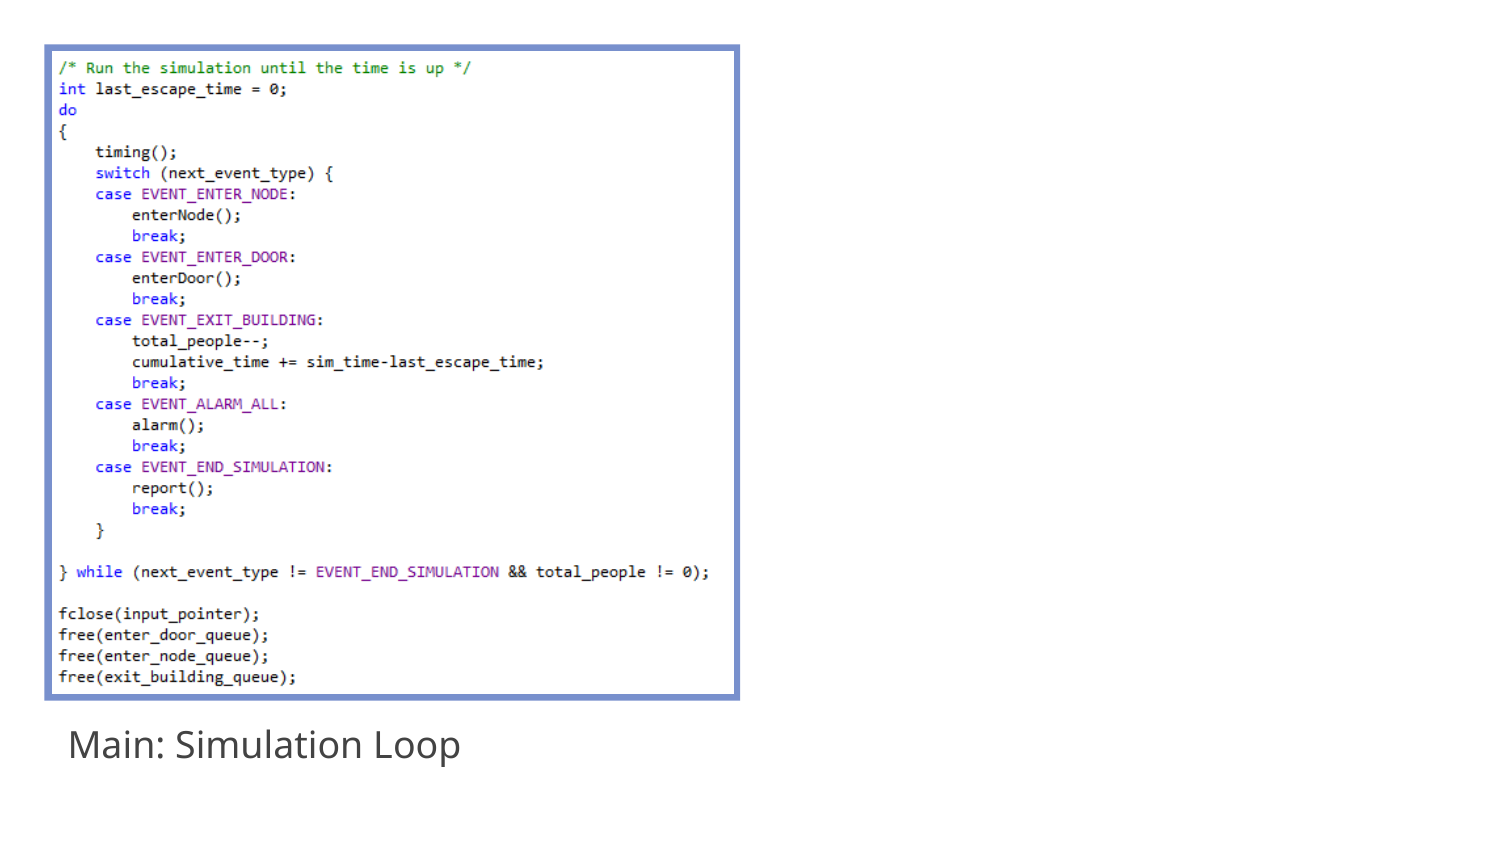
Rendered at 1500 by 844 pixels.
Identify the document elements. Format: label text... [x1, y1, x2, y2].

picture [52, 51, 734, 695]
list Main: Simulation Loop [52, 694, 1037, 793]
text_box [44, 44, 741, 701]
